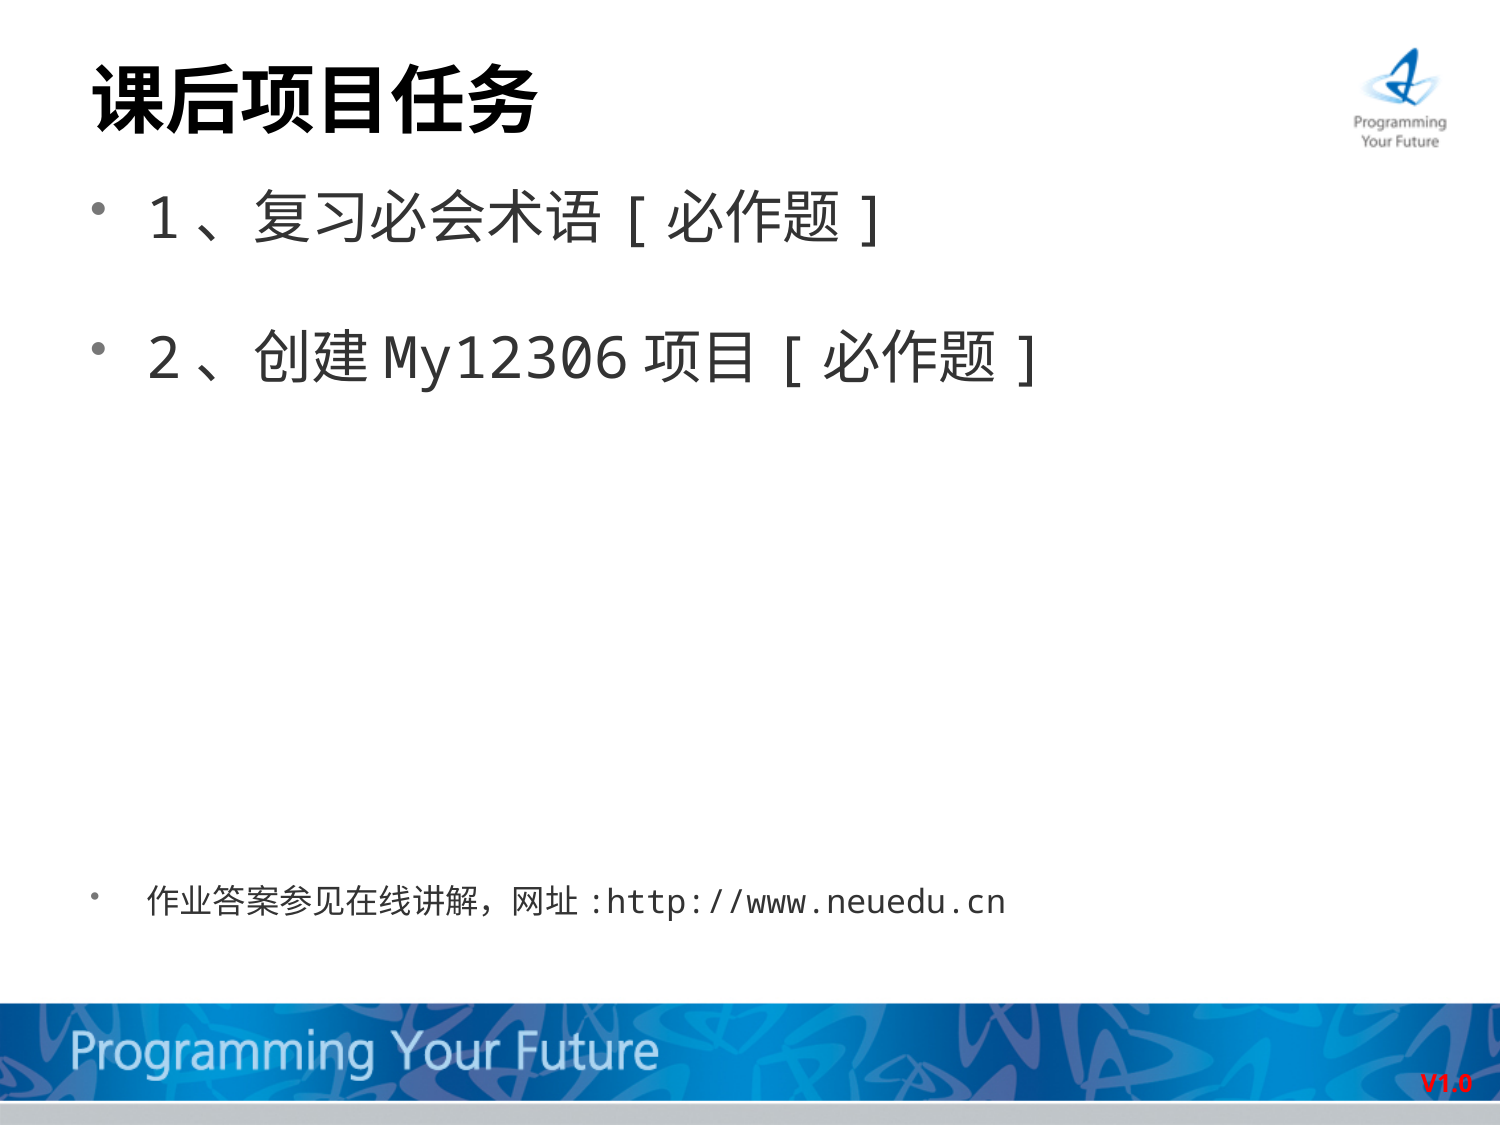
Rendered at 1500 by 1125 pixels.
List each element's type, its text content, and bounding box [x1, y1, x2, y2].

picture [0, 997, 1500, 1125]
title 课后项目任务 [74, 44, 1271, 162]
picture [1340, 42, 1461, 157]
list 1、复习必会术语[必作题] 2、创建My12306项目[必作题] 作业答案参见在线讲解，网址:http://www.neuedu.cn [74, 172, 1412, 988]
